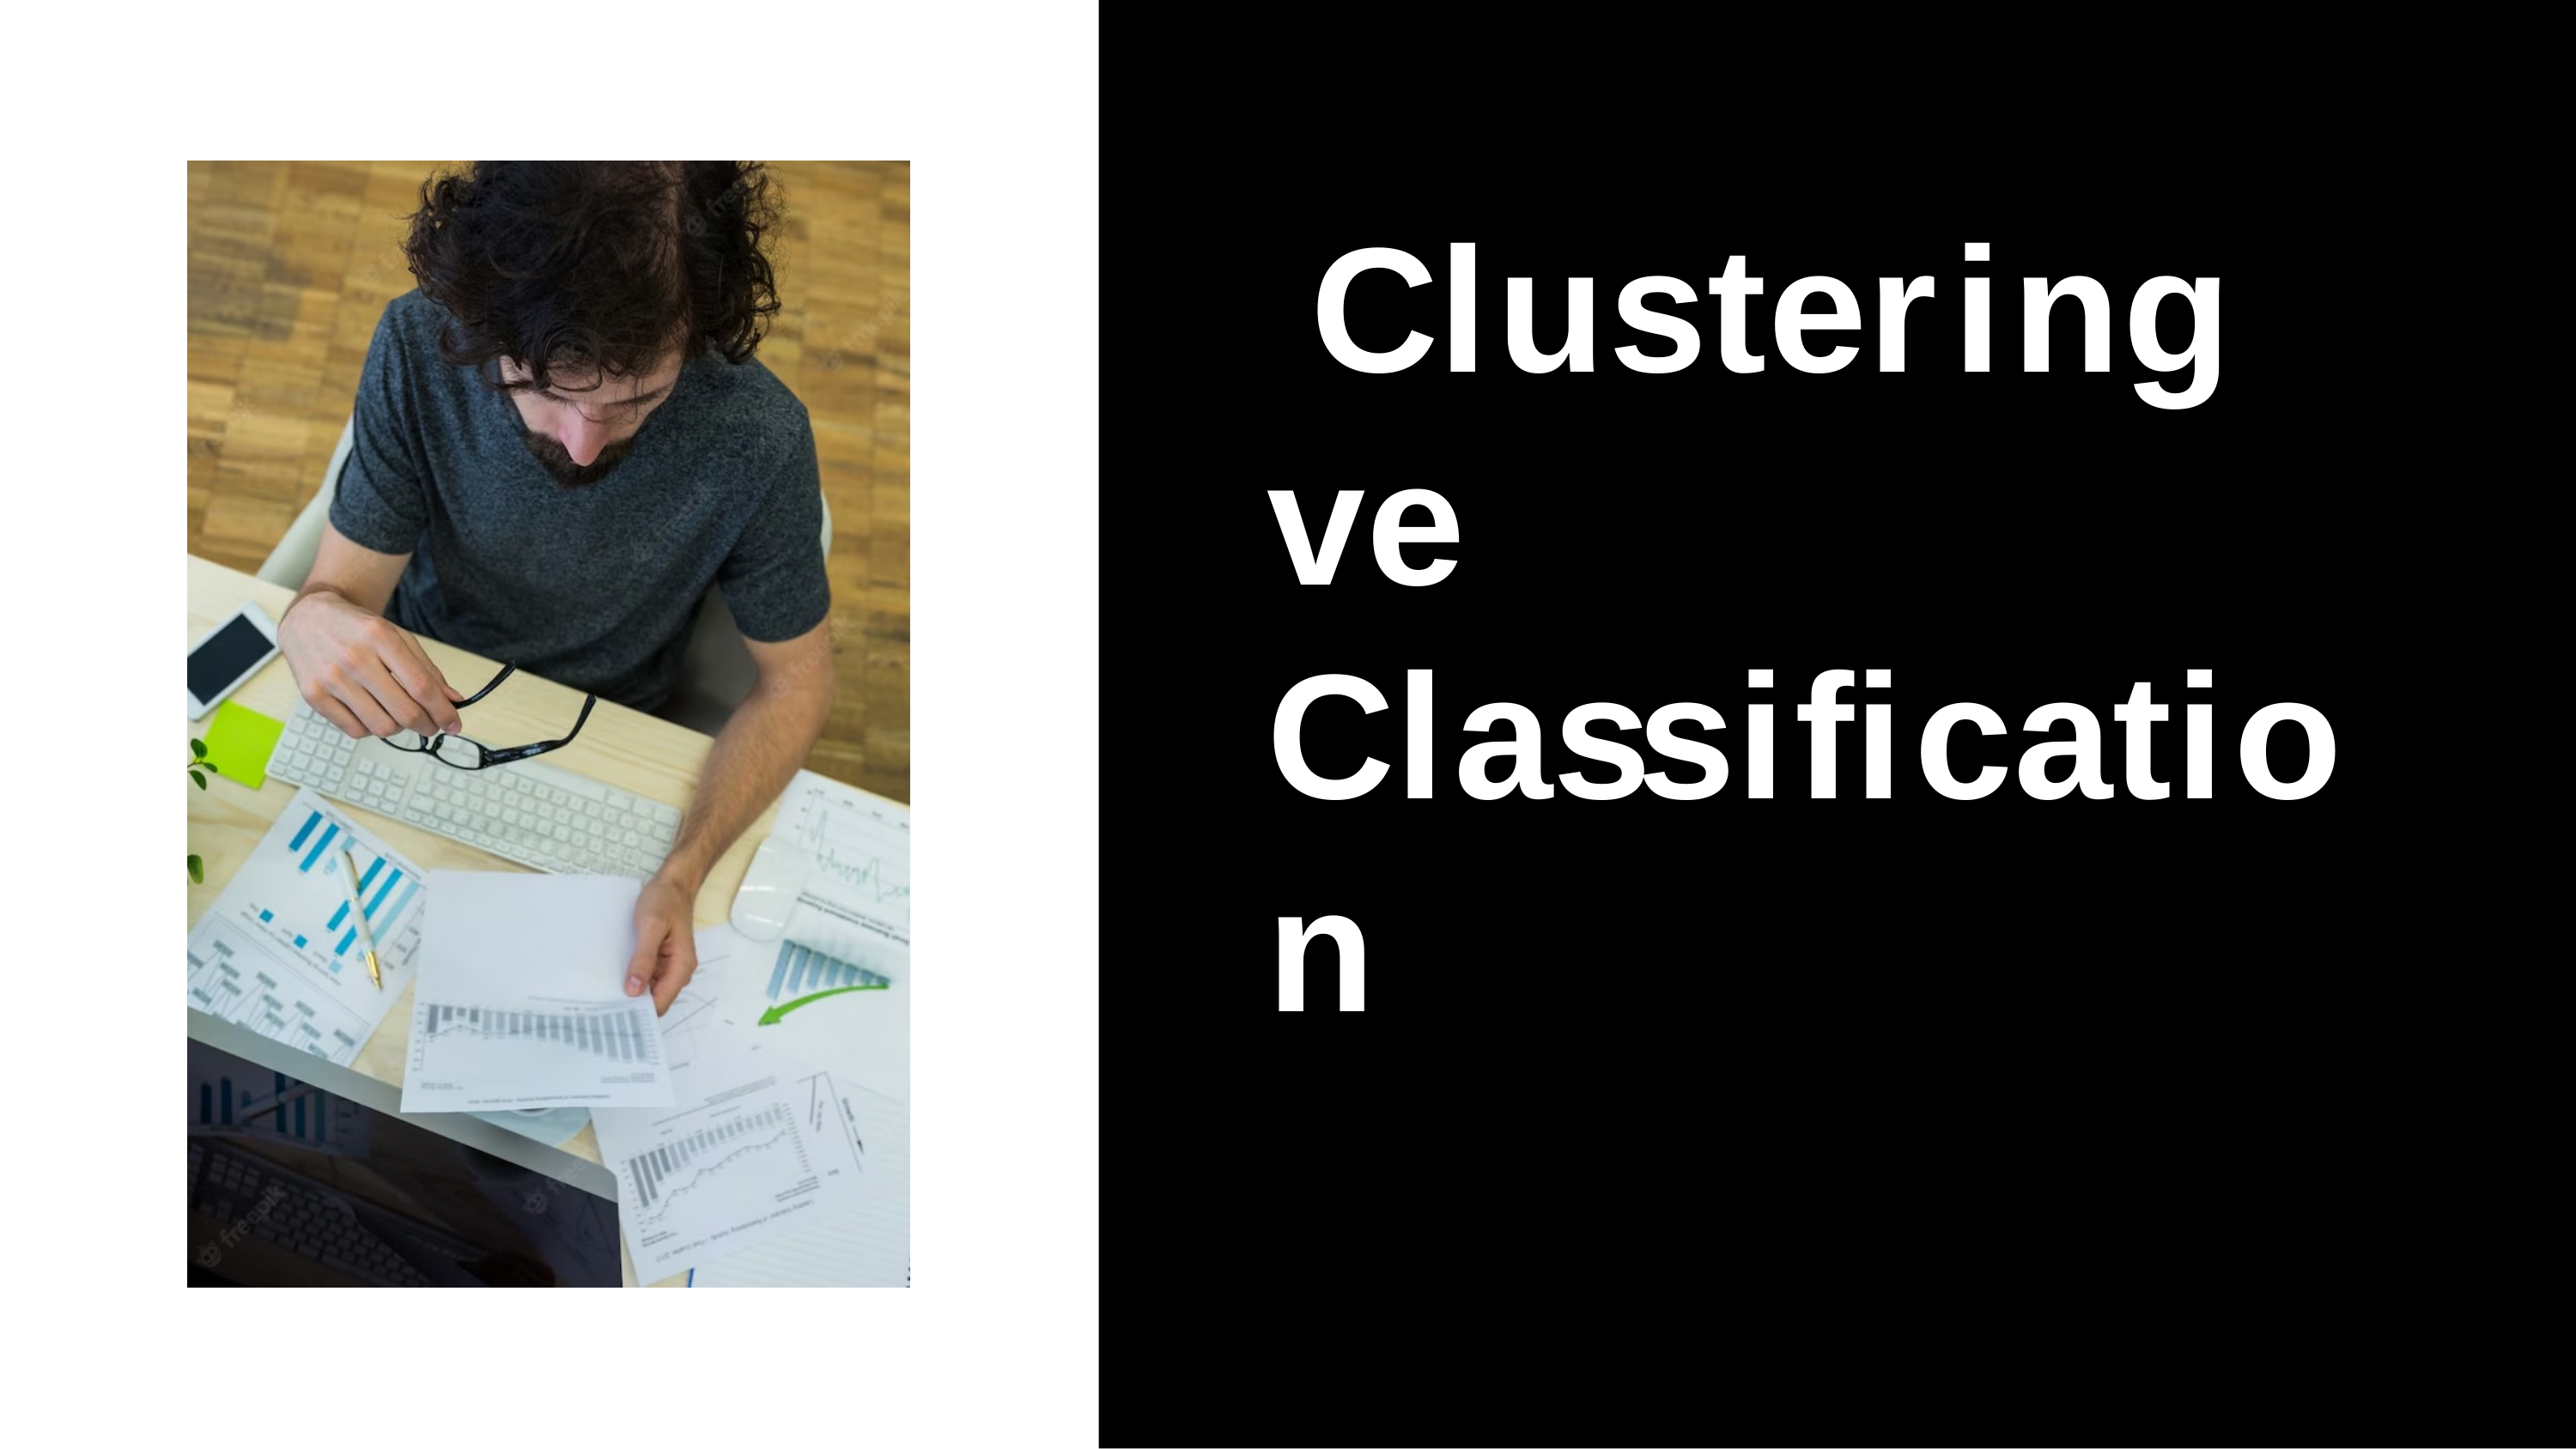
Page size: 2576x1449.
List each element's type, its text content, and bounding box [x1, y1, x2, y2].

text_box [1098, 0, 2576, 1449]
title Clustering ve Classiﬁcation [1265, 188, 2418, 1048]
picture [187, 161, 910, 1288]
